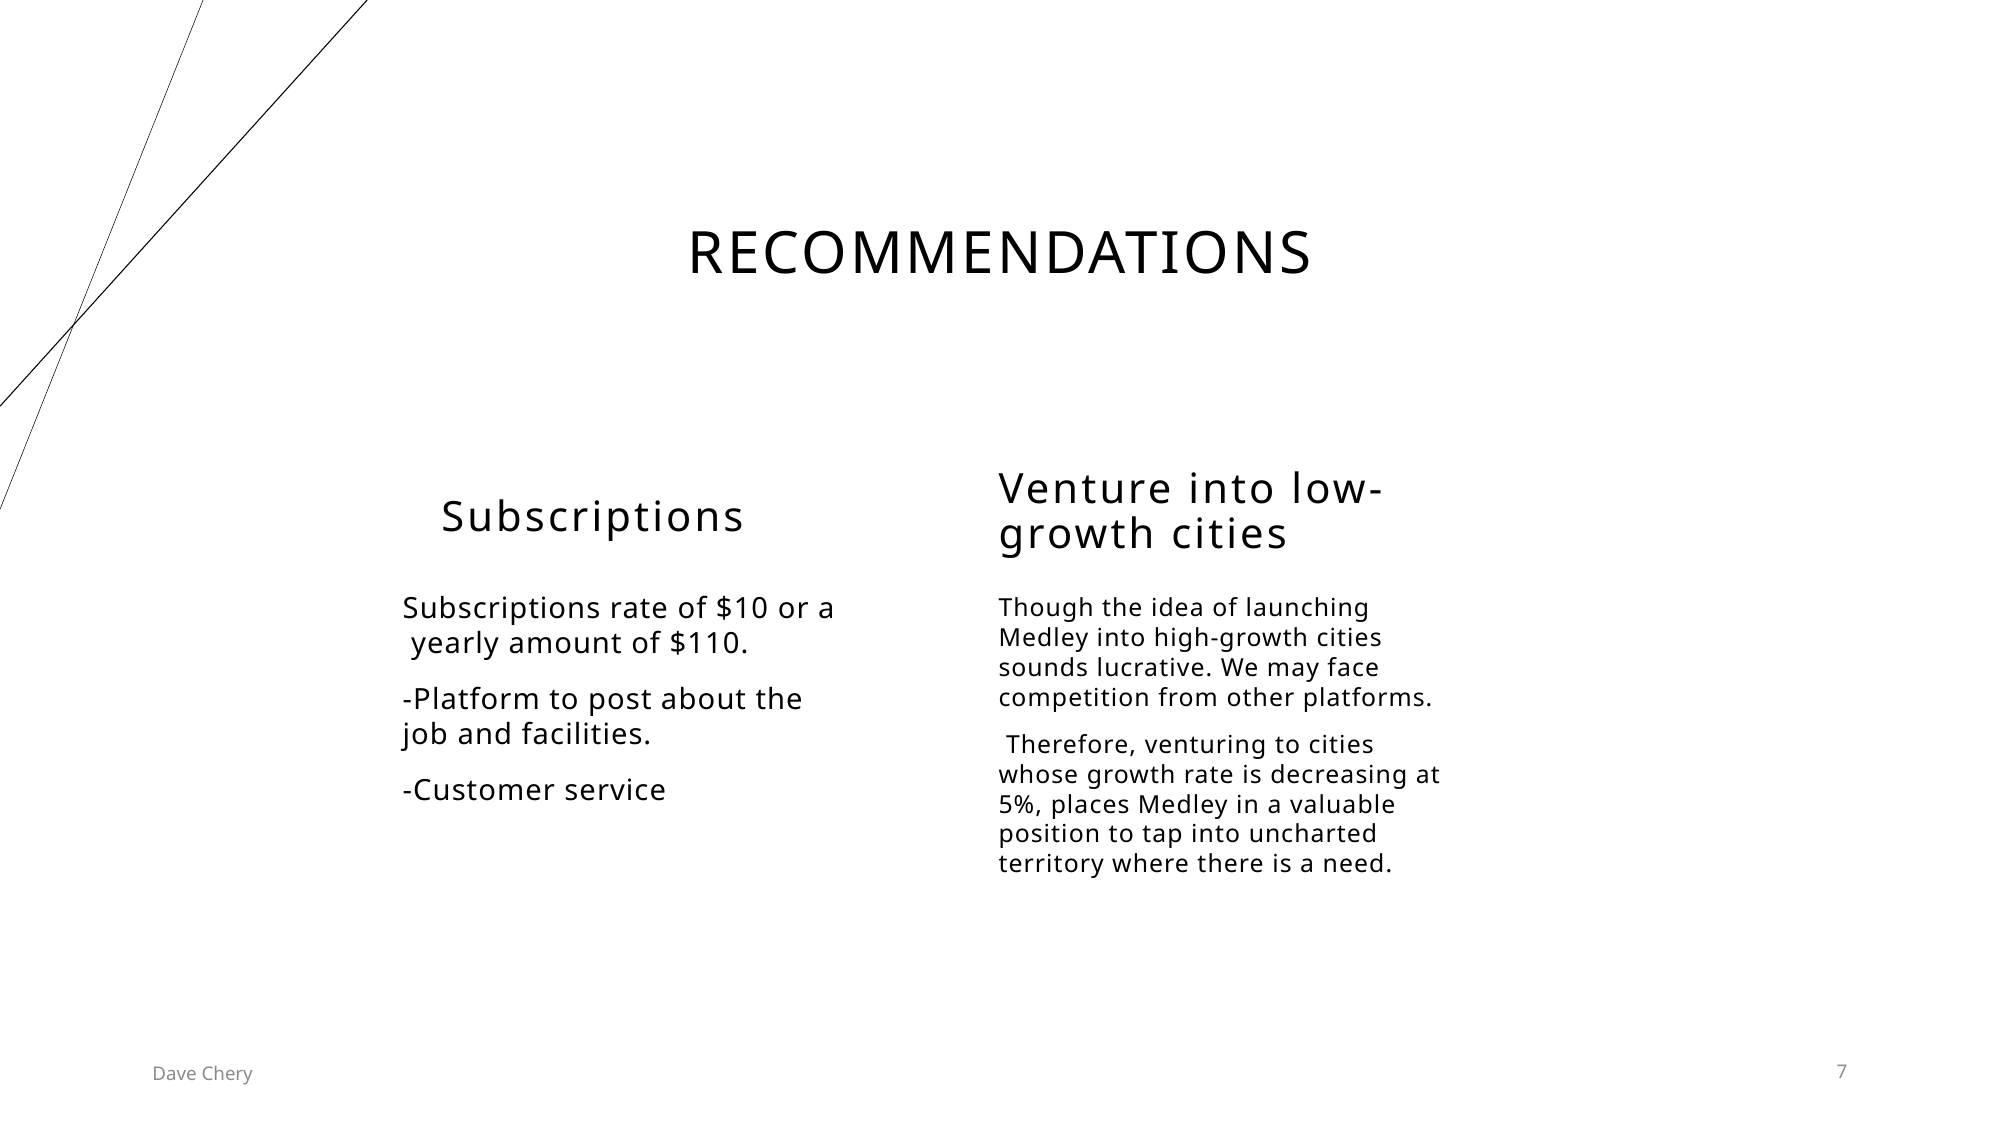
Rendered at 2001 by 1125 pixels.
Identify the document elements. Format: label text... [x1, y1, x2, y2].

list Venture into low-growth cities [983, 430, 1459, 566]
list Subscriptions rate of $10 or a yearly amount of $110. -Platform to post about the job and facilities. -Customer service [387, 581, 861, 953]
title Recommendations [309, 146, 1691, 364]
slide_number Dave Chery [137, 1042, 588, 1103]
slide_number 7 [1412, 1042, 1863, 1103]
list Subscriptions [426, 481, 822, 549]
list Though the idea of launching Medley into high-growth cities​​​ sounds lucrative. We may face competition from other platforms. Therefore, venturing to cities whose growth rate is decreasing at 5%, places Medley in a valuable position to tap into uncharted territory where there is a need. [983, 584, 1459, 913]
